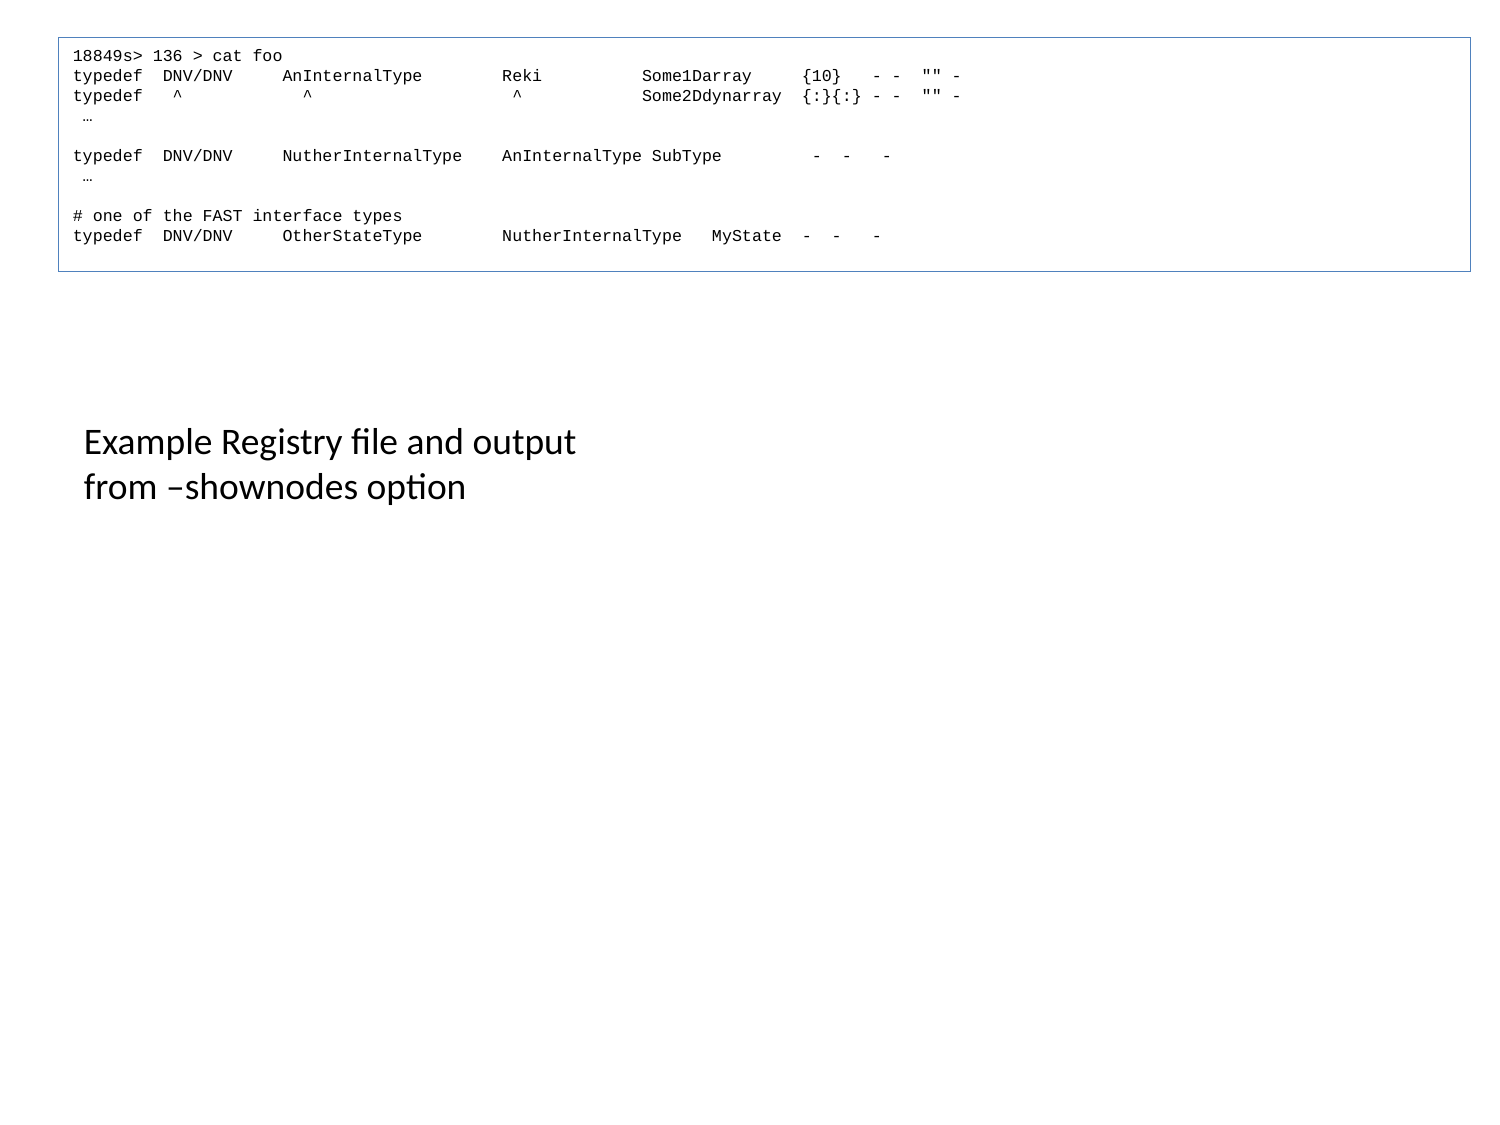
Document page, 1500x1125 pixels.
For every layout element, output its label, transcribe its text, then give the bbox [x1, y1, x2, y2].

text_box 18849s> 136 > cat foo typedef DNV/DNV AnInternalType Reki Some1Darray {10} - - "" - typedef ^ ^ ^ Some2Ddynarray {:}{:} - - "" - … typedef DNV/DNV NutherInternalType AnInternalType SubType - - - … # one of the FAST interface types typedef DNV/DNV OtherStateType NutherInternalType MyState - - - [58, 37, 1471, 272]
text_box Example Registry file and output from –shownodes option [69, 409, 618, 515]
